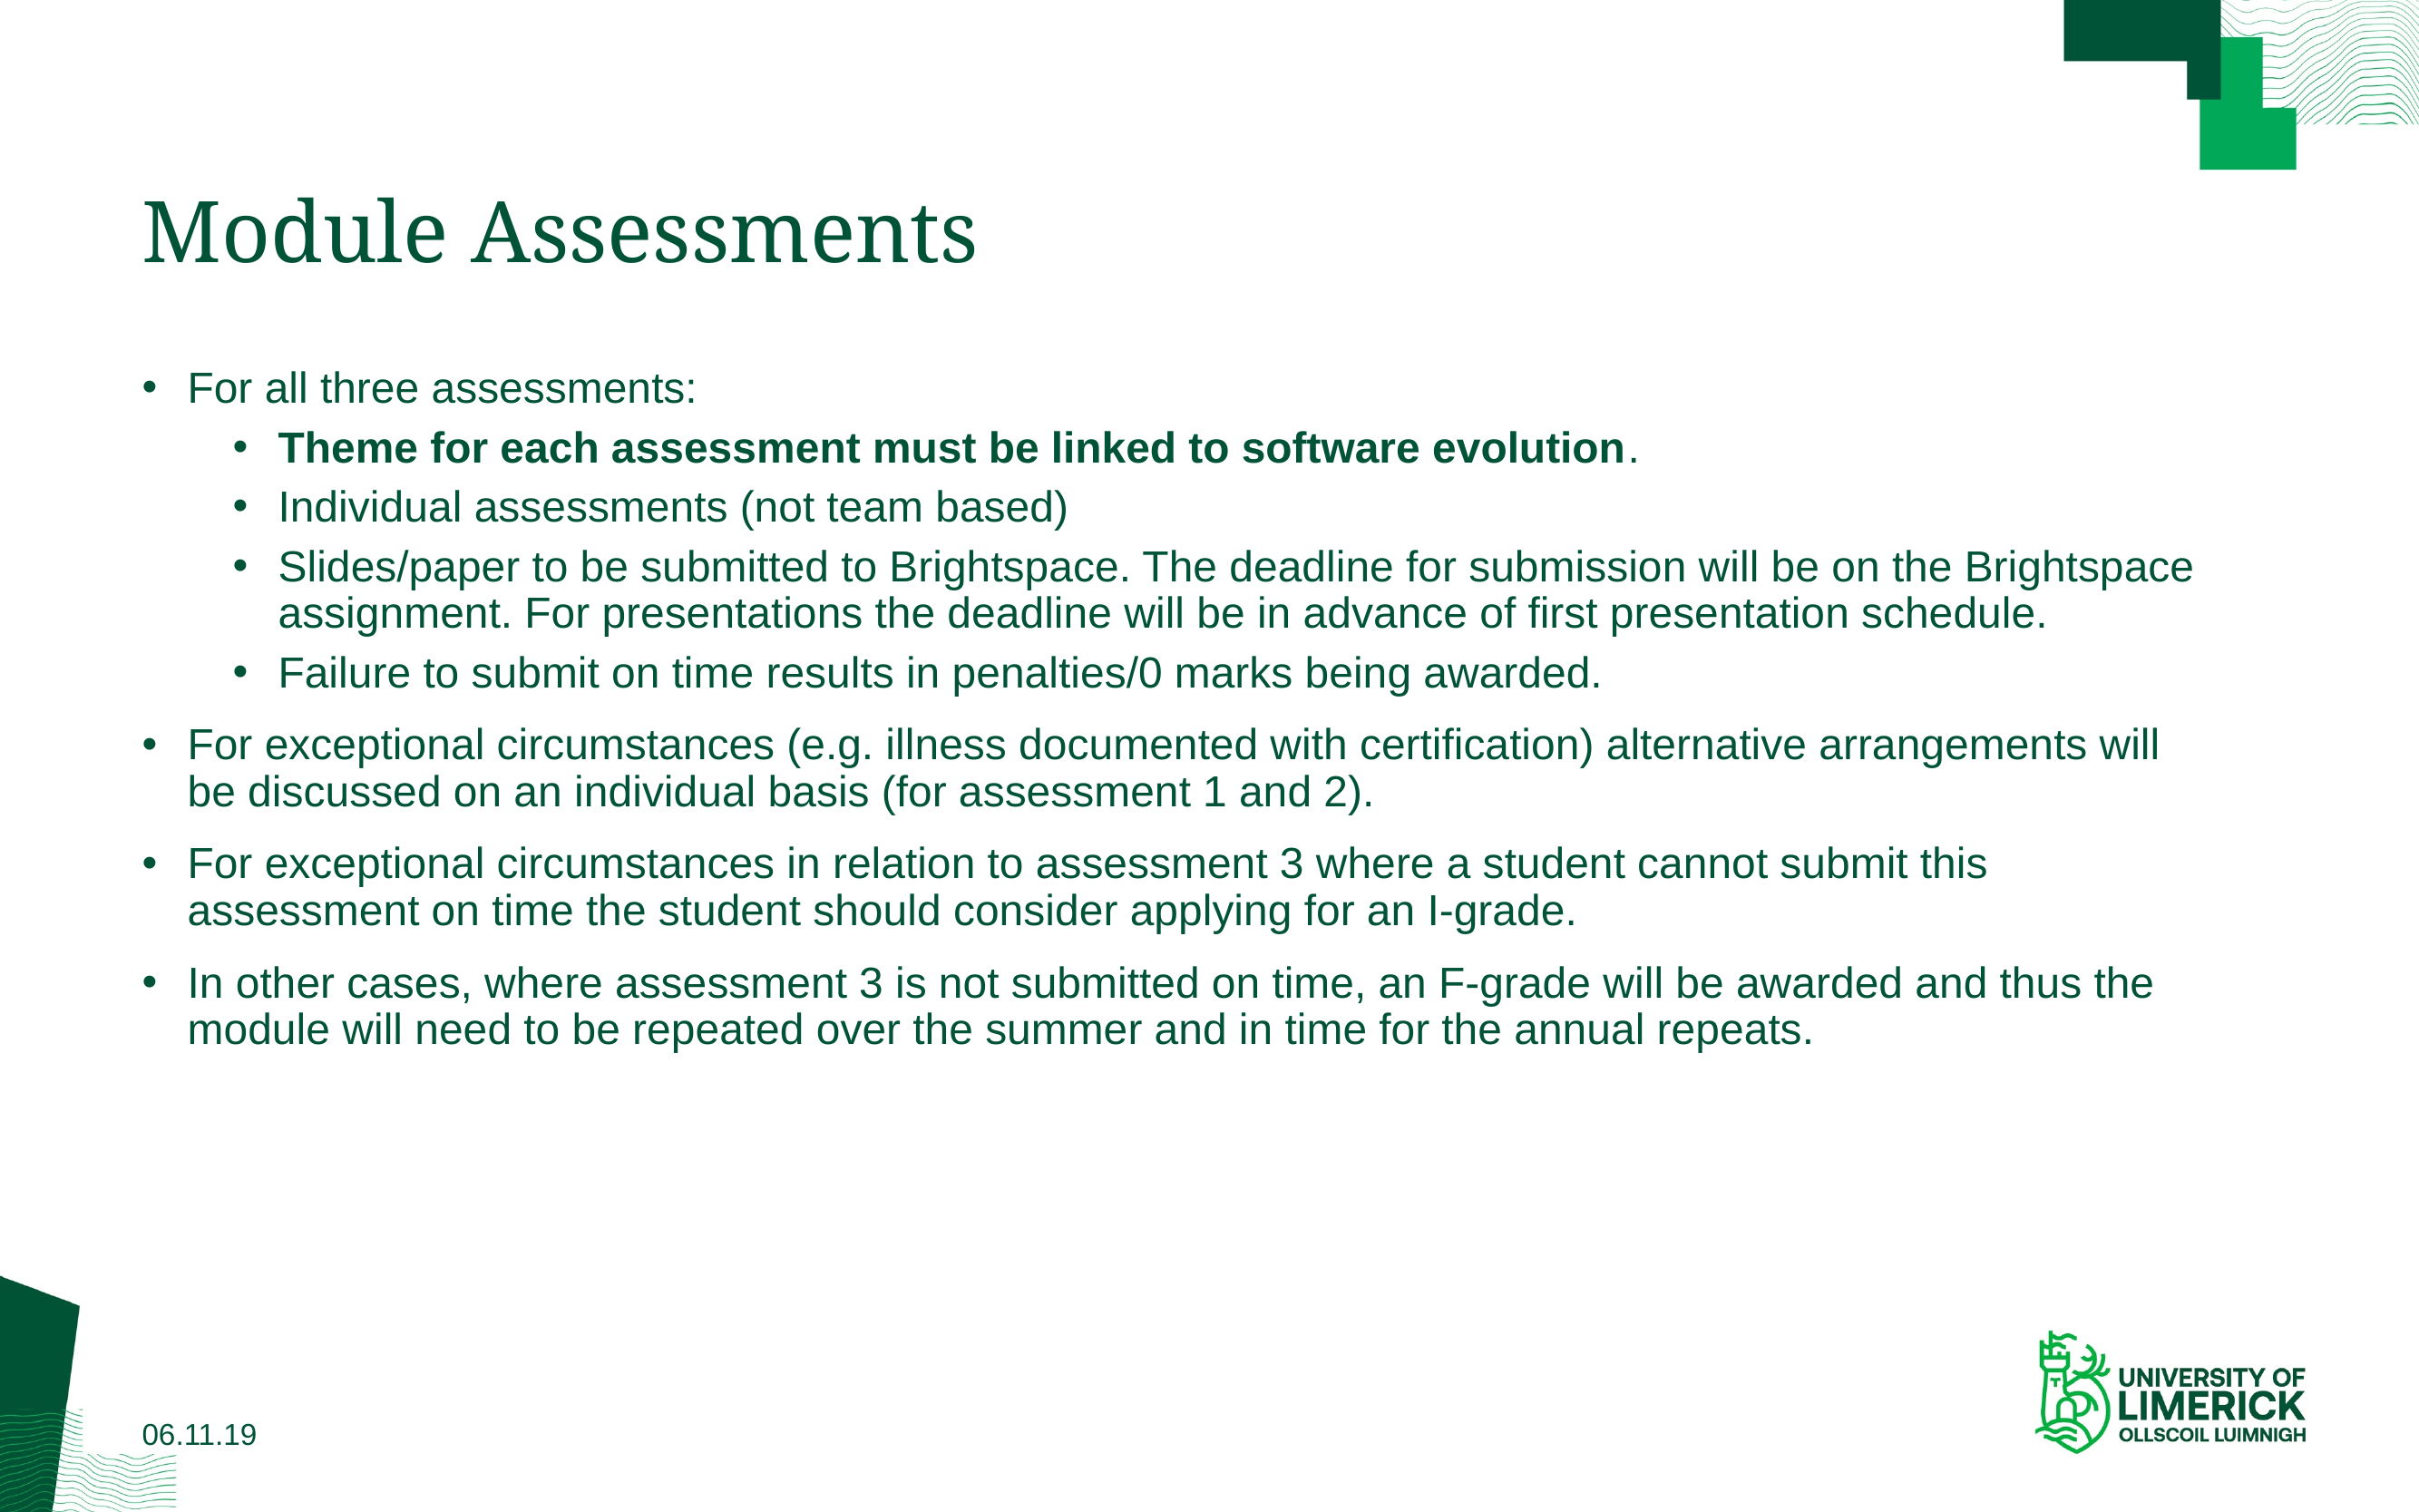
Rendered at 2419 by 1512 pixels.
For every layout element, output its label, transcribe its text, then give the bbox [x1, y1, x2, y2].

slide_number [128, 1392, 673, 1474]
list For all three assessments: Theme for each assessment must be linked to software evolution. Individual assessments (not team based) Slides/paper to be submitted to Brightspace. The deadline for submission will be on the Brightspace assignment. For presentations the deadline will be in advance of first presentation schedule. Failure to submit on time results in penalties/0 marks being awarded. For exceptional circumstances (e.g. illness documented with certification) alternative arrangements will be discussed on an individual basis (for assessment 1 and 2). For exceptional circumstances in relation to assessment 3 where a student cannot submit this assessment on time the student should consider applying for an I-grade. In other cases, where assessment 3 is not submitted on time, an F-grade will be awarded and thus the module will need to be repeated over the summer and in time for the annual repeats. [128, 358, 2215, 1069]
picture [0, 0, 2419, 1512]
title Module Assessments [128, 181, 2215, 337]
